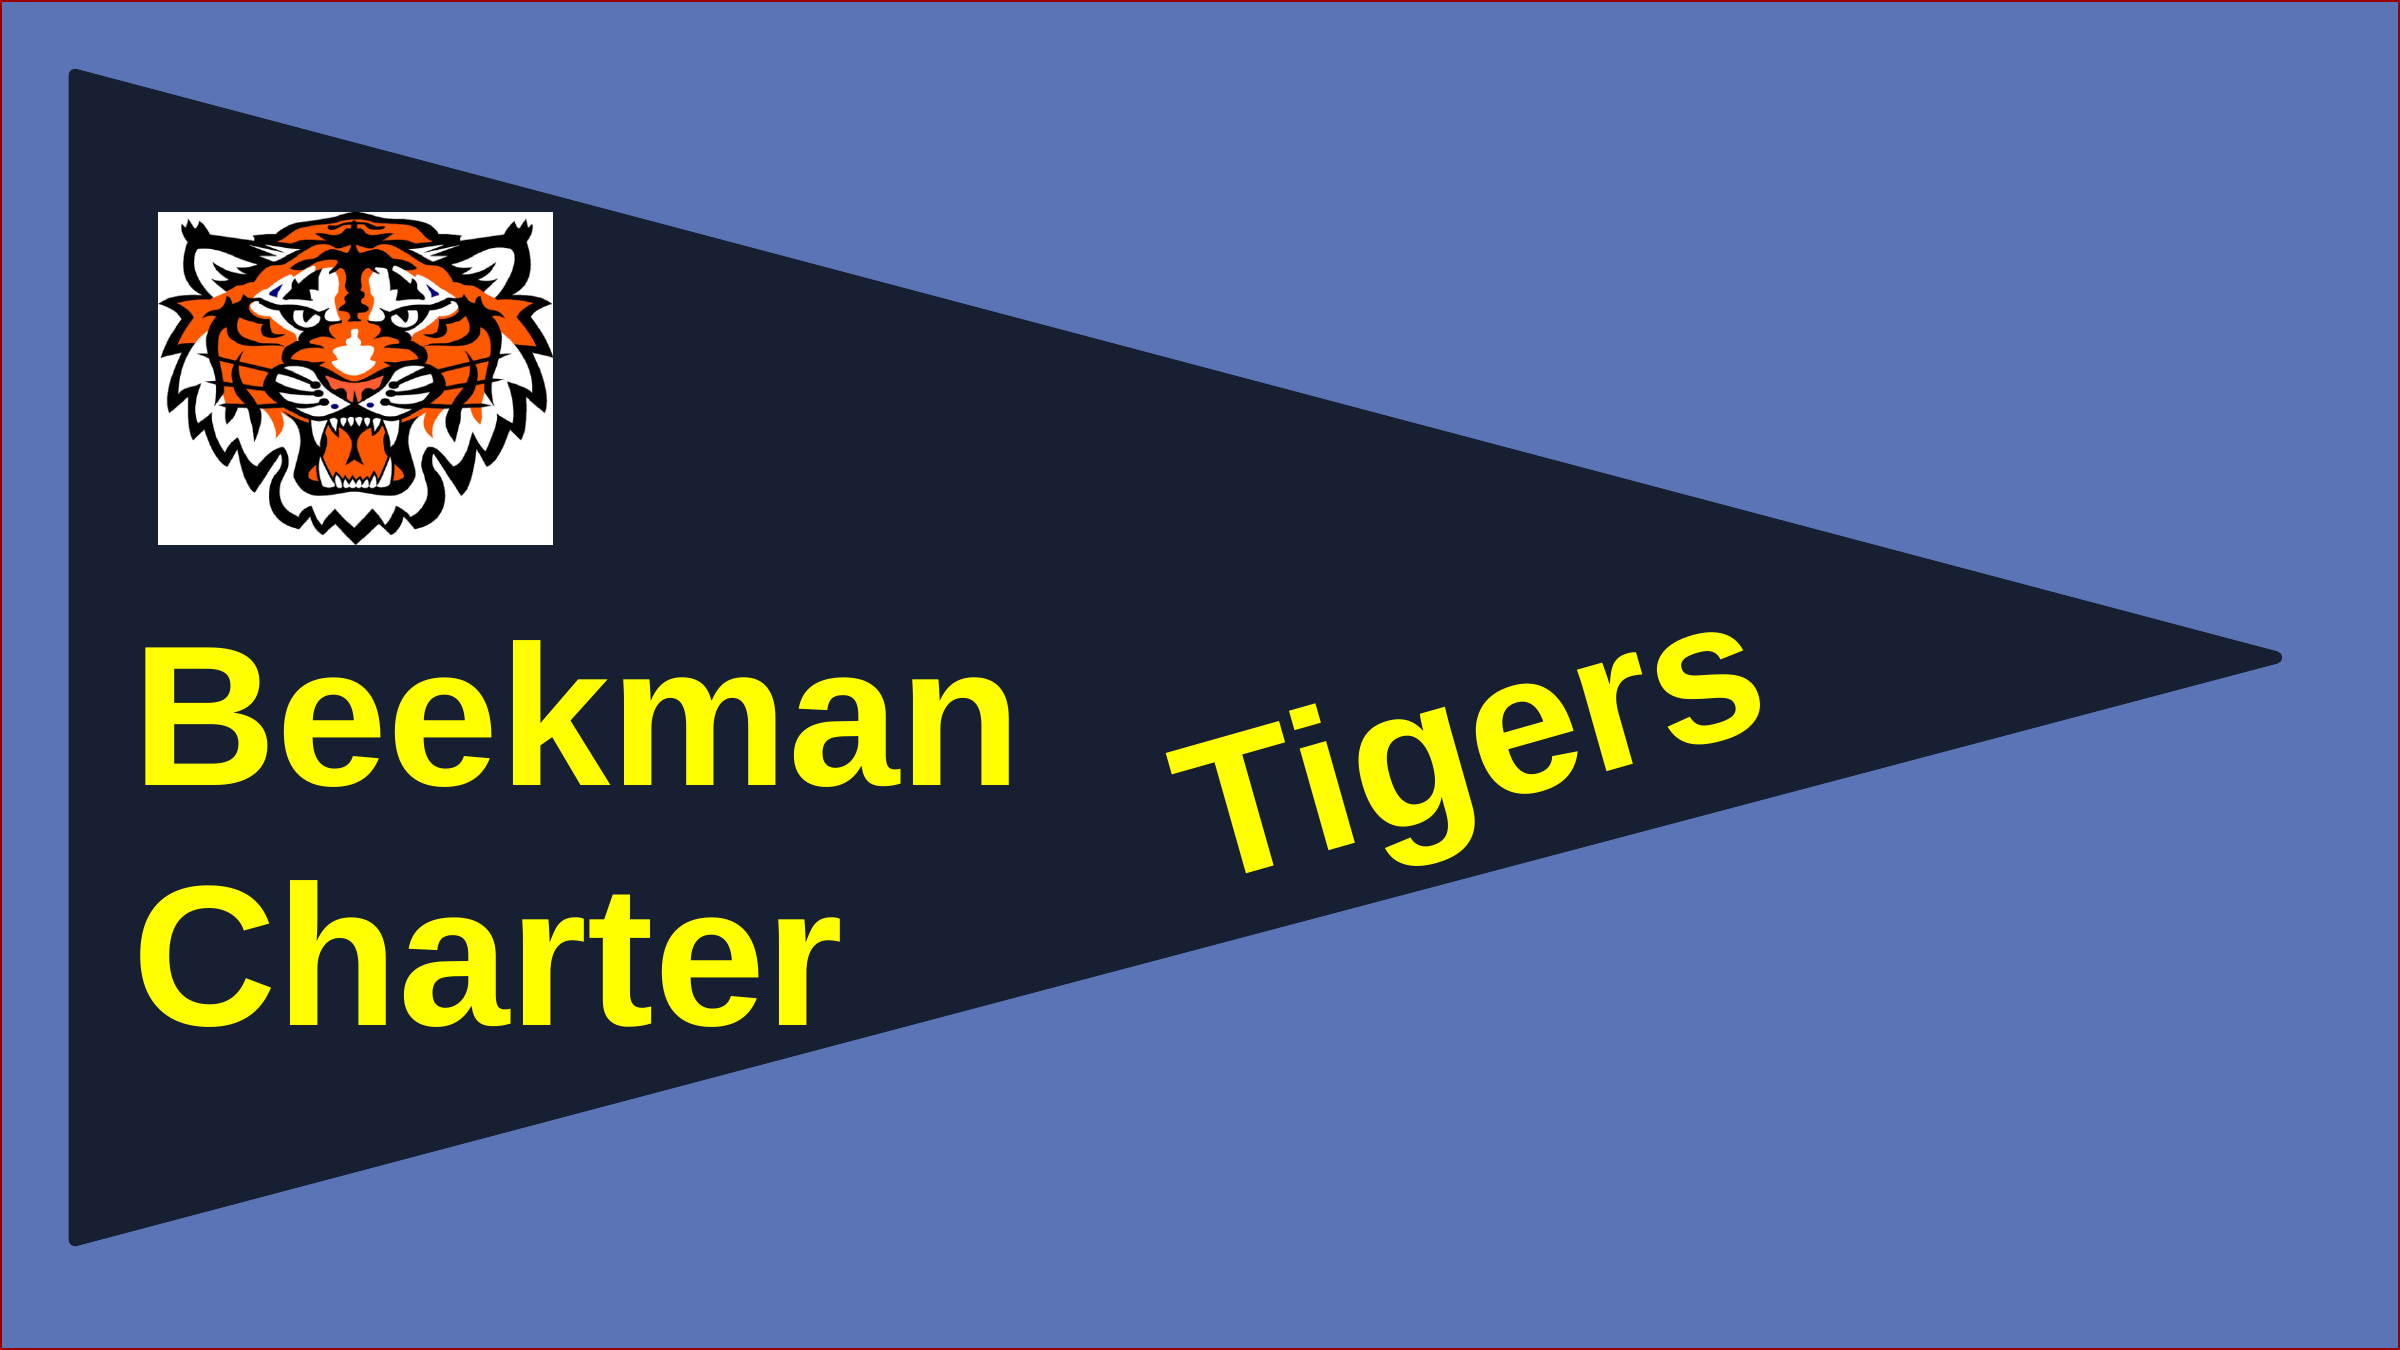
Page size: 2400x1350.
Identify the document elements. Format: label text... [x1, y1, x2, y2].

picture [158, 212, 553, 545]
text_box [72, 72, 1742, 1243]
text_box [0, 0, 2400, 1350]
text_box Beekman Charter [112, 574, 1412, 1076]
text_box Tigers [1124, 327, 2400, 940]
text_box [1412, 645, 2279, 889]
